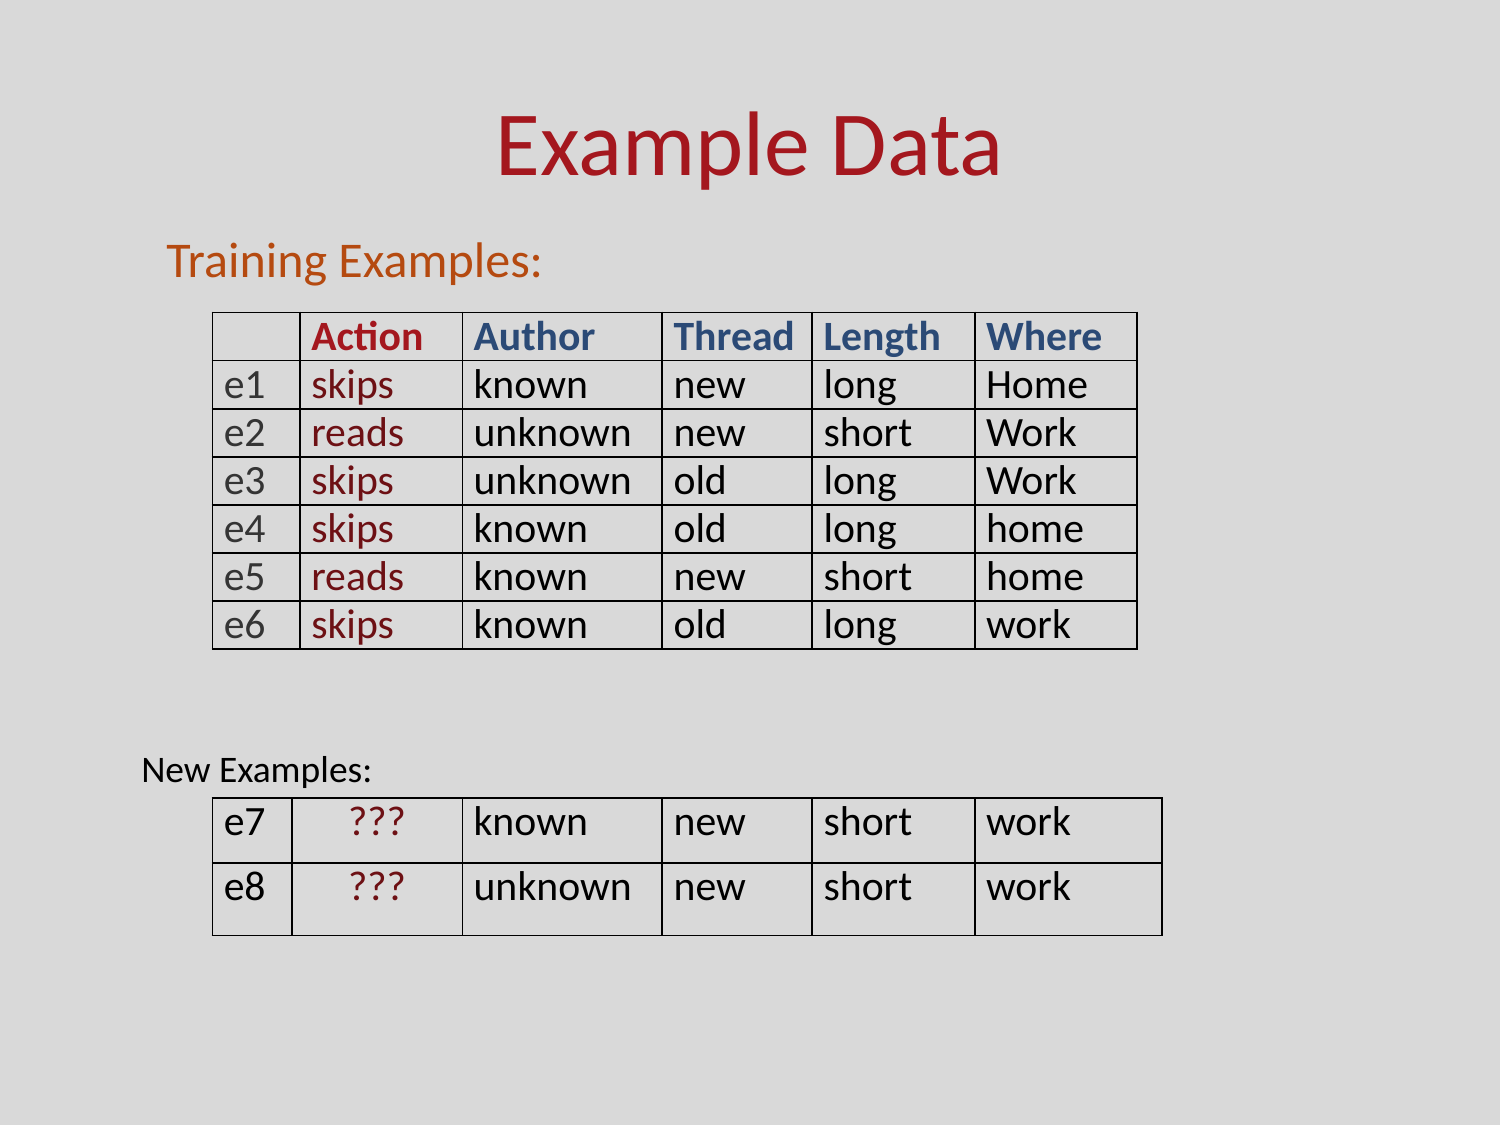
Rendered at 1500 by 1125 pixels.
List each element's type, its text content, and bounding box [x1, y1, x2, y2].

table_cell e8 [213, 864, 291, 935]
table_cell skips [301, 361, 462, 408]
table_header Author [463, 313, 661, 360]
table_cell Work [976, 410, 1136, 456]
table_header Thread [663, 313, 811, 360]
table_cell short [813, 864, 974, 935]
table_cell known [463, 554, 661, 600]
table_cell Home [976, 361, 1136, 408]
table_header work [976, 799, 1161, 862]
table_cell new [663, 361, 811, 408]
table_header ??? [293, 799, 462, 862]
table_cell known [463, 506, 661, 552]
table_cell skips [301, 506, 462, 552]
table_cell long [813, 506, 974, 552]
table_header Length [813, 313, 974, 360]
table_cell e5 [213, 554, 299, 600]
table_header known [463, 799, 661, 862]
table_cell e1 [213, 361, 299, 408]
table_cell reads [301, 410, 462, 456]
table_cell e4 [213, 506, 299, 552]
table_cell old [663, 458, 811, 504]
table_cell skips [301, 458, 462, 504]
table_cell unknown [463, 864, 661, 935]
table_cell work [976, 864, 1161, 935]
text_box Training Examples: [151, 219, 559, 295]
table_cell old [663, 602, 811, 648]
table_cell long [813, 602, 974, 648]
table_cell ??? [293, 864, 462, 935]
table_cell Work [976, 458, 1136, 504]
table_cell e2 [213, 410, 299, 456]
text_box New Examples: [126, 737, 388, 798]
table_cell new [663, 554, 811, 600]
table_header Action [301, 313, 462, 360]
table_cell short [813, 410, 974, 456]
table_cell e6 [213, 602, 299, 648]
table_cell home [976, 554, 1136, 600]
table_cell long [813, 458, 974, 504]
table_cell old [663, 506, 811, 552]
table_cell known [463, 602, 661, 648]
title Example Data [75, 45, 1425, 233]
table_cell known [463, 361, 661, 408]
table_header short [813, 799, 974, 862]
table_cell skips [301, 602, 462, 648]
table_cell e3 [213, 458, 299, 504]
table_header e7 [213, 799, 291, 862]
table_cell new [663, 410, 811, 456]
table_header Where [976, 313, 1136, 360]
table_cell unknown [463, 458, 661, 504]
table_header [213, 313, 299, 360]
table_cell work [976, 602, 1136, 648]
table_cell short [813, 554, 974, 600]
table_header new [663, 799, 811, 862]
table_cell new [663, 864, 811, 935]
table_cell unknown [463, 410, 661, 456]
table_cell reads [301, 554, 462, 600]
table_cell long [813, 361, 974, 408]
table_cell home [976, 506, 1136, 552]
